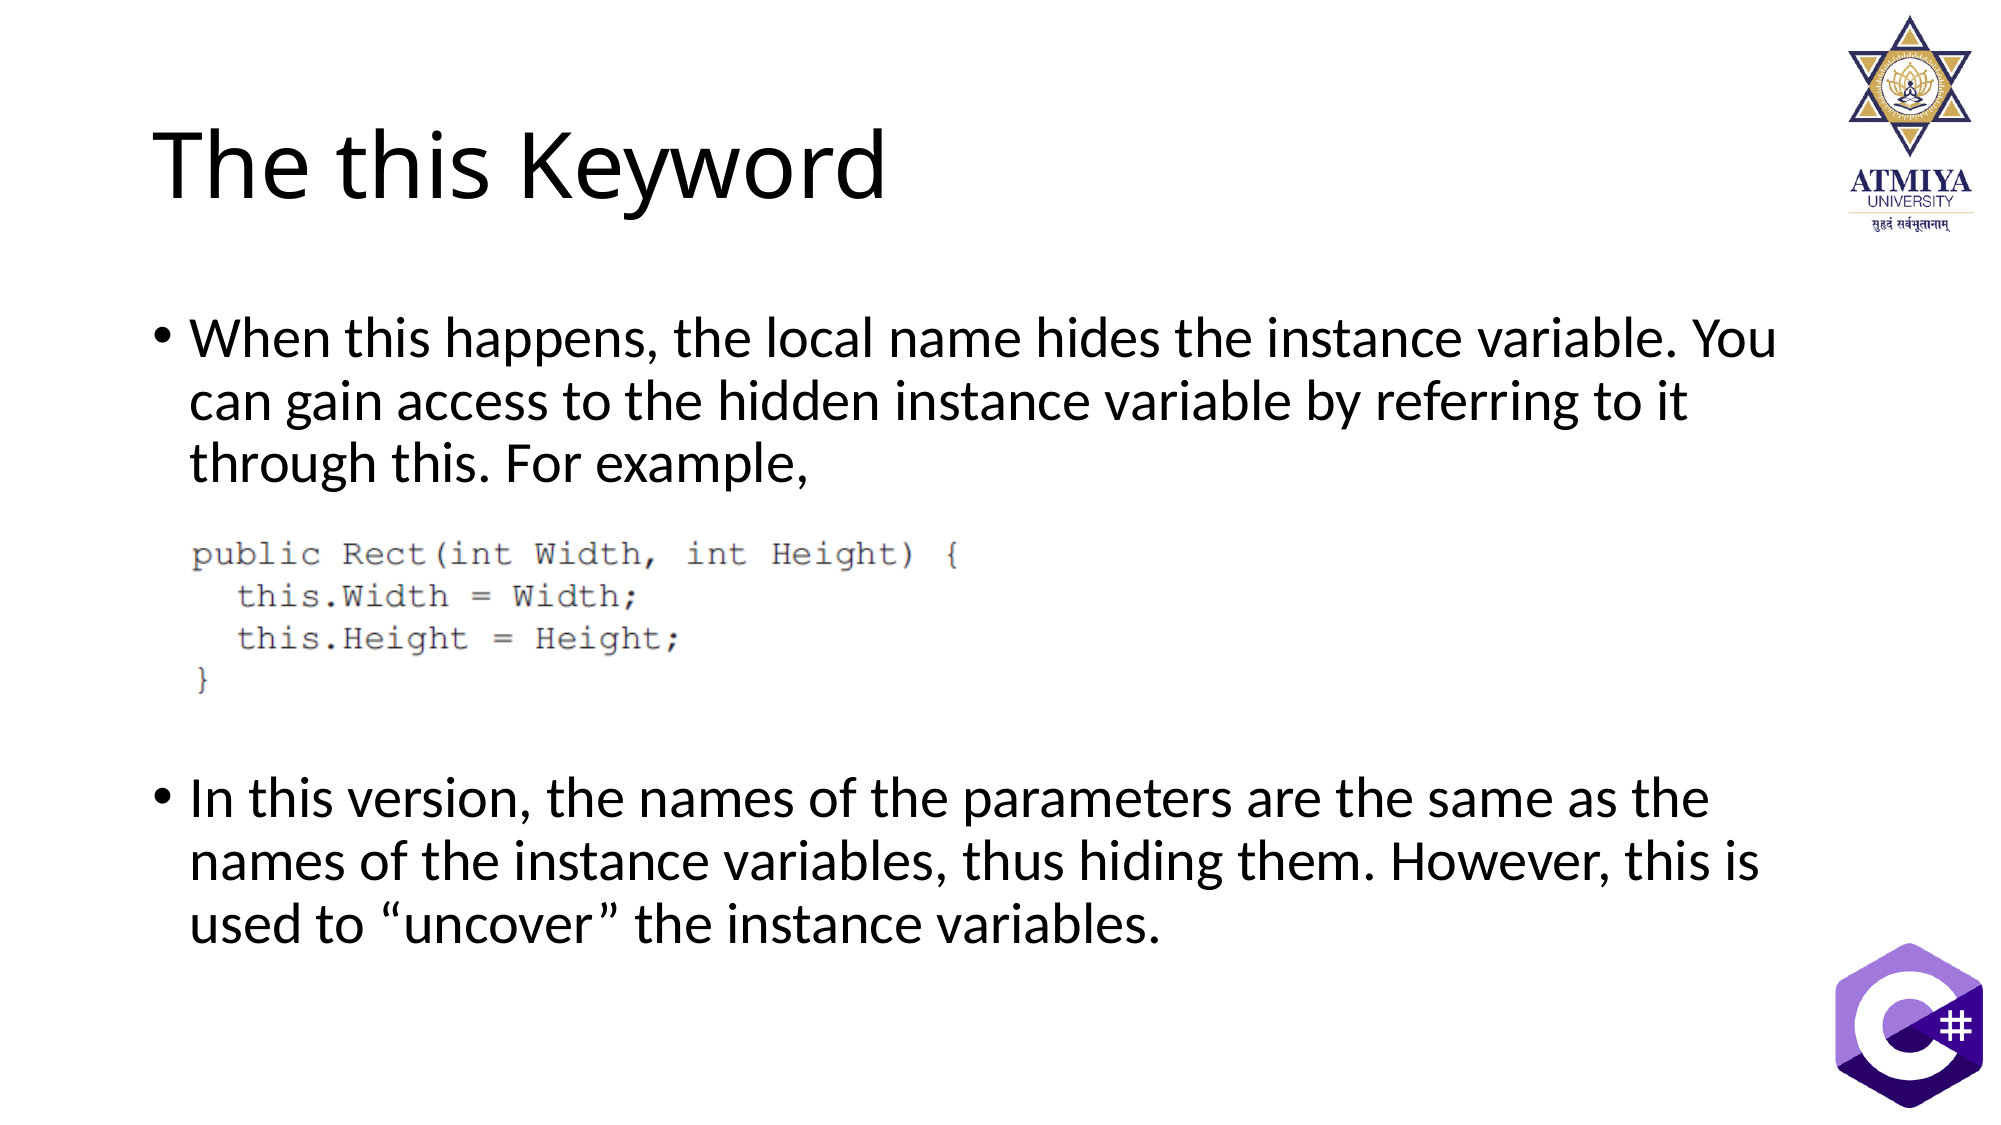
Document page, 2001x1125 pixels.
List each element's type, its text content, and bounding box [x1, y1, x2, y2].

picture [175, 525, 1023, 716]
picture [1835, 15, 1985, 235]
title The this Keyword [137, 59, 1863, 278]
list When this happens, the local name hides the instance variable. You can gain access to the hidden instance variable by referring to it through this. For example, In this version, the names of the parameters are the same as the names of the instance variables, thus hiding them. However, this is used to “uncover” the instance variables. [137, 299, 1863, 1014]
picture [1835, 943, 1983, 1108]
